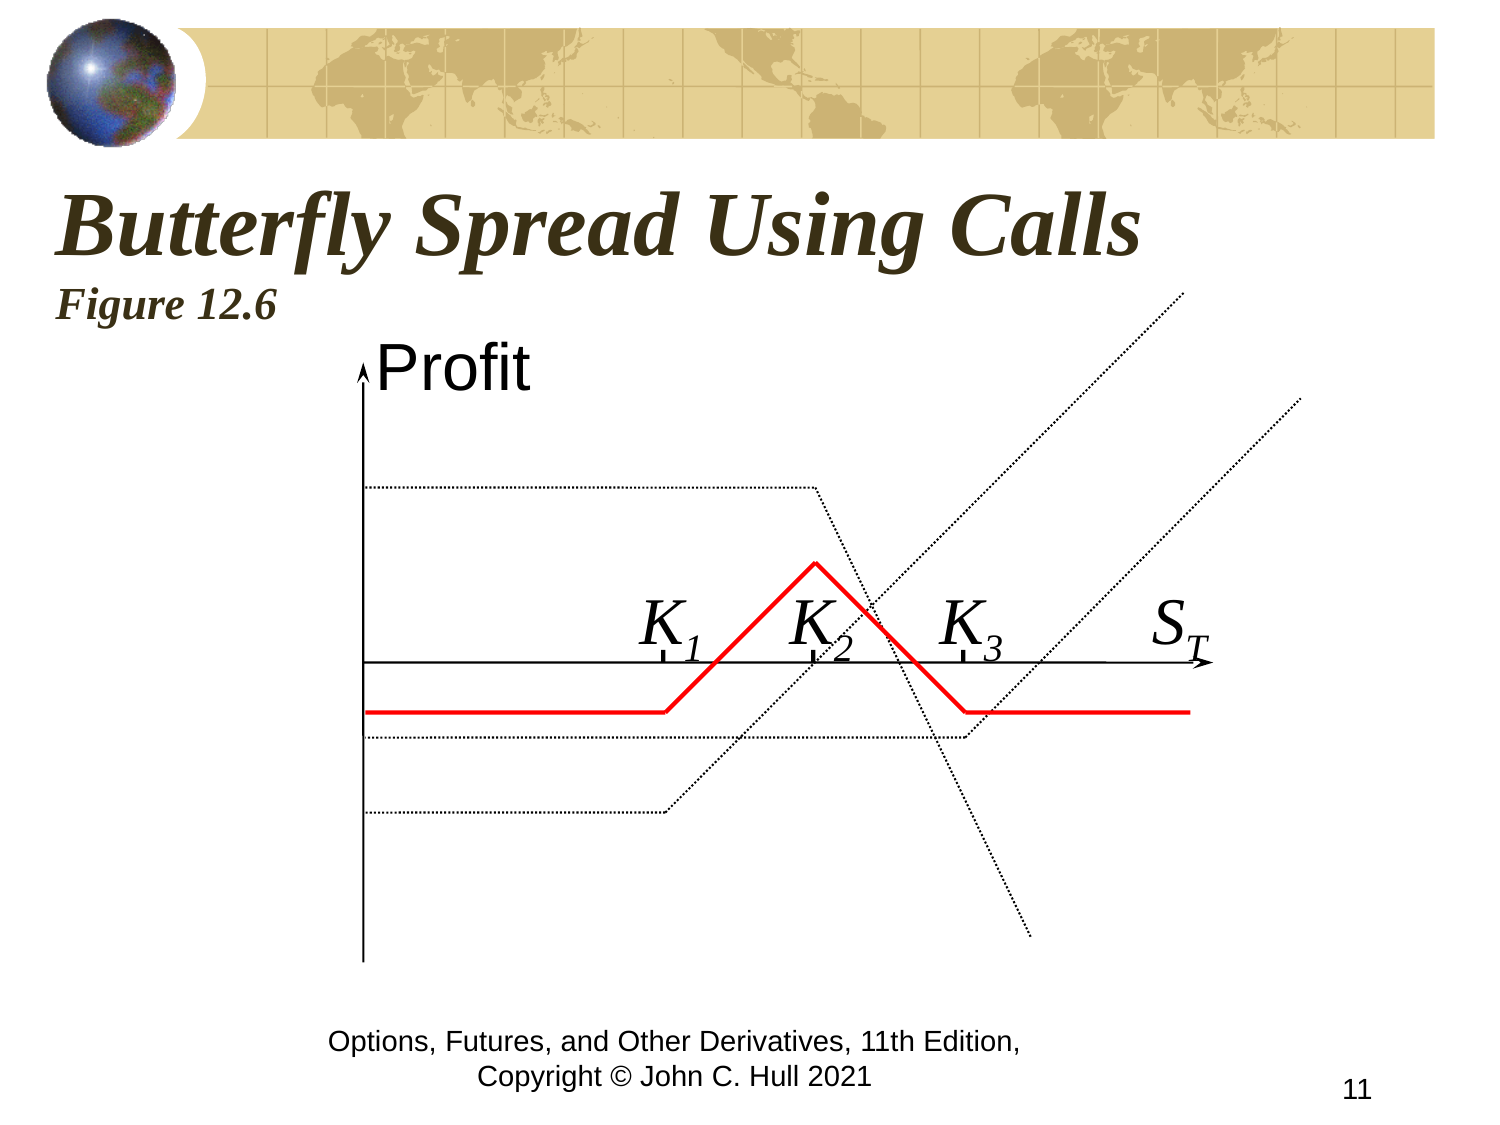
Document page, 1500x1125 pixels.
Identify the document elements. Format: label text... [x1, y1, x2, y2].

text_box K2 [774, 570, 869, 677]
slide_number 11 [1074, 1037, 1388, 1113]
text_box K3 [924, 570, 1019, 677]
text_box Profit [360, 316, 547, 412]
picture [42, 14, 190, 151]
text_box ST [1136, 570, 1223, 677]
text_box [286, 275, 962, 675]
footer Options, Futures, and Other Derivatives, 11th Edition, Copyright © John C. Hull 2021 [262, 1024, 1088, 1101]
title Butterfly Spread Using Calls Figure 12.6 [40, 152, 1316, 341]
text_box K1 [624, 570, 719, 677]
